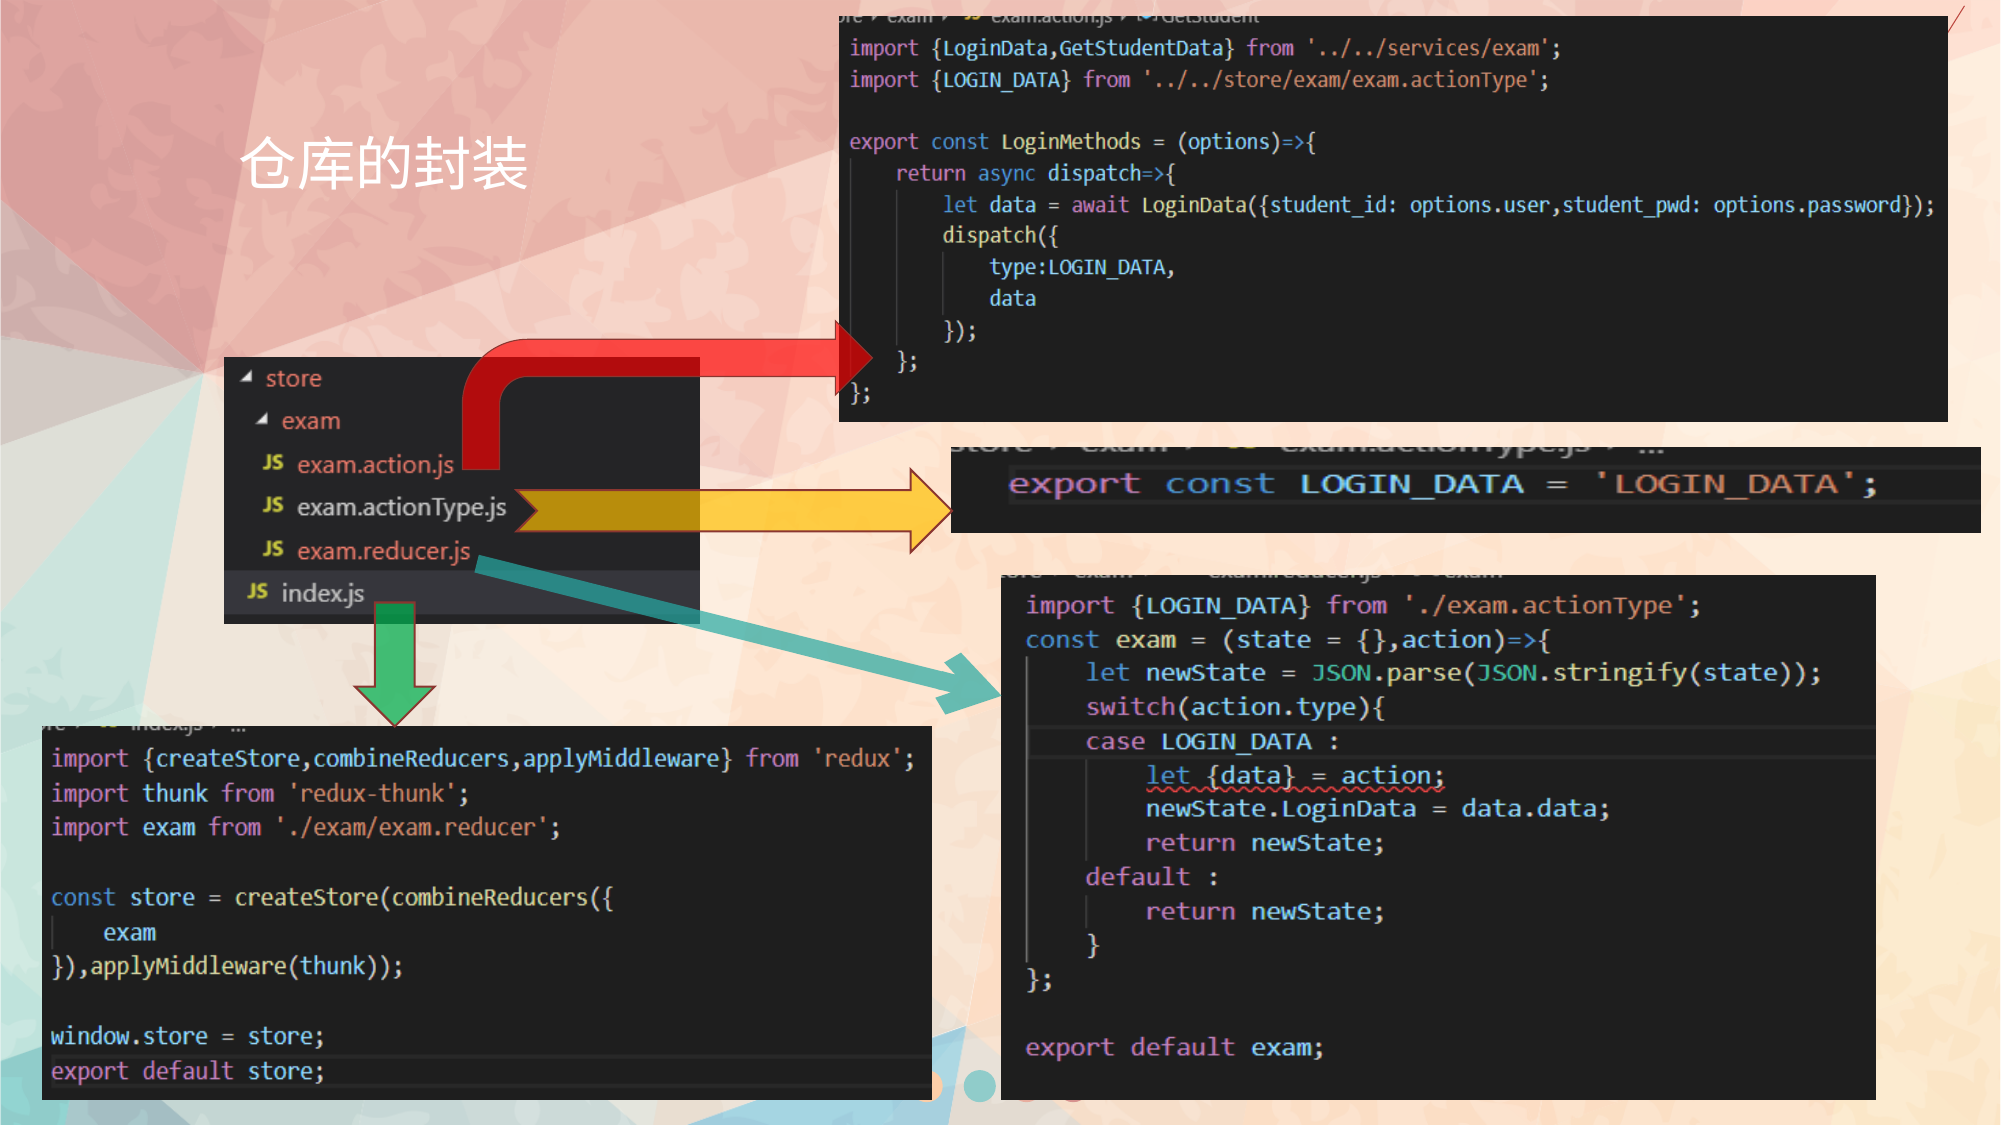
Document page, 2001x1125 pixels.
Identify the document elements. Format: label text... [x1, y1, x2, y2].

text_box [700, 466, 951, 555]
text_box [352, 624, 438, 726]
text_box [481, 318, 839, 398]
picture [0, 0, 2001, 1125]
text_box 仓库的封装 [224, 120, 839, 205]
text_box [476, 563, 1002, 696]
